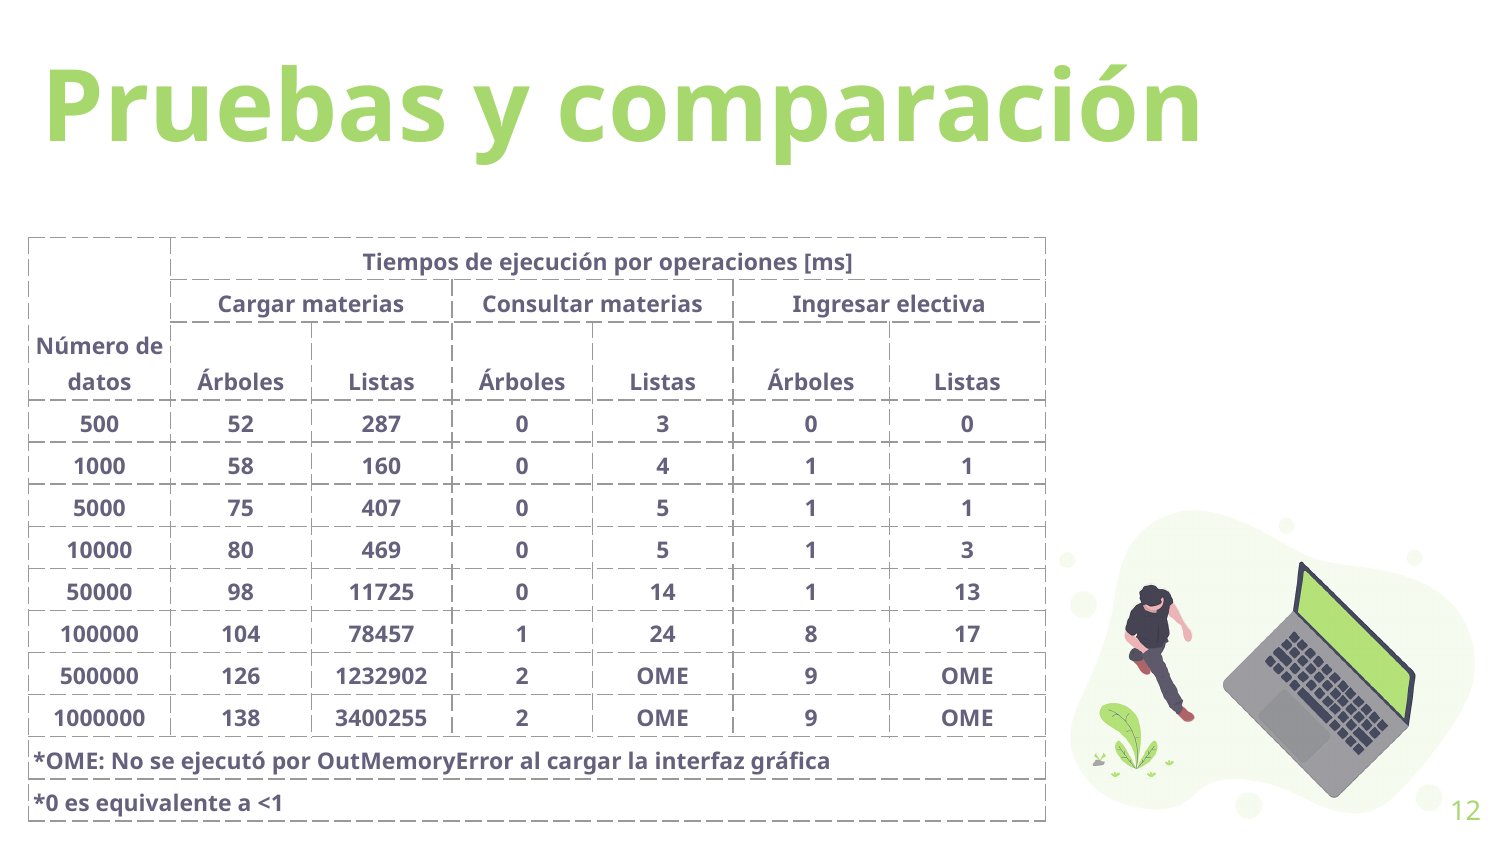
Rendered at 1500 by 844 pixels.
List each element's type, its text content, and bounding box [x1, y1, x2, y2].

table_cell 98 [171, 568, 311, 610]
table_cell 3 [889, 526, 1046, 568]
table_cell *OME: No se ejecutó por OutMemoryError al cargar la interfaz gráfica [29, 737, 1046, 779]
table_cell *0 es equivalente a <1 [29, 779, 1046, 821]
table_cell 1 [733, 484, 889, 526]
table_cell Listas [889, 322, 1046, 400]
table_cell 500000 [29, 653, 171, 695]
table_cell OME [593, 653, 733, 695]
table_cell 17 [889, 610, 1046, 653]
table_cell Ingresar electiva [733, 280, 1046, 322]
table_cell 13 [889, 568, 1046, 610]
table_cell 5 [593, 484, 733, 526]
table_cell 4 [593, 442, 733, 484]
table_cell 1000 [29, 442, 171, 484]
picture [1059, 510, 1475, 819]
table_cell 126 [171, 653, 311, 695]
table_cell 10000 [29, 526, 171, 568]
table_cell 24 [593, 610, 733, 653]
table_cell 0 [452, 484, 593, 526]
table_cell 287 [311, 400, 452, 442]
table_cell 1 [733, 442, 889, 484]
table_cell 1 [889, 484, 1046, 526]
table_header Tiempos de ejecución por operaciones [ms] [171, 238, 1046, 280]
table_cell 78457 [311, 610, 452, 653]
table_cell Listas [311, 322, 452, 400]
table_header Número de datos [29, 238, 171, 400]
table_cell 0 [733, 400, 889, 442]
table_cell 9 [733, 695, 889, 737]
table_cell 0 [452, 400, 593, 442]
table_cell 8 [733, 610, 889, 653]
table_cell 104 [171, 610, 311, 653]
table_cell 500 [29, 400, 171, 442]
table_cell OME [889, 695, 1046, 737]
table_cell 80 [171, 526, 311, 568]
table_cell 11725 [311, 568, 452, 610]
table_cell 3 [593, 400, 733, 442]
table_cell 58 [171, 442, 311, 484]
table_cell 50000 [29, 568, 171, 610]
table_cell 0 [889, 400, 1046, 442]
table_cell 0 [452, 526, 593, 568]
table_cell 138 [171, 695, 311, 737]
table_cell 52 [171, 400, 311, 442]
table_cell 0 [452, 568, 593, 610]
table_cell 0 [452, 442, 593, 484]
table_cell 160 [311, 442, 452, 484]
table_cell 1 [889, 442, 1046, 484]
table_cell 407 [311, 484, 452, 526]
table_cell 3400255 [311, 695, 452, 737]
table_cell 75 [171, 484, 311, 526]
table_cell 469 [311, 526, 452, 568]
table_cell Árboles [452, 322, 593, 400]
table_cell 1 [733, 568, 889, 610]
table_cell 100000 [29, 610, 171, 653]
table_cell 1 [452, 610, 593, 653]
table_cell Cargar materias [171, 280, 452, 322]
table_cell 2 [452, 695, 593, 737]
table_cell 1232902 [311, 653, 452, 695]
table_cell 1 [733, 526, 889, 568]
table_cell Árboles [171, 322, 311, 400]
table_cell 1000000 [29, 695, 171, 737]
table_cell Consultar materias [452, 280, 733, 322]
table_cell 14 [593, 568, 733, 610]
slide_number 12 [1391, 779, 1482, 844]
table_cell Árboles [733, 322, 889, 400]
table_cell 9 [733, 653, 889, 695]
table_cell OME [593, 695, 733, 737]
table_cell 5 [593, 526, 733, 568]
table_cell OME [889, 653, 1046, 695]
table_cell 2 [452, 653, 593, 695]
table_cell 5000 [29, 484, 171, 526]
table_cell Listas [593, 322, 733, 400]
title Pruebas y comparación [41, 20, 1459, 162]
